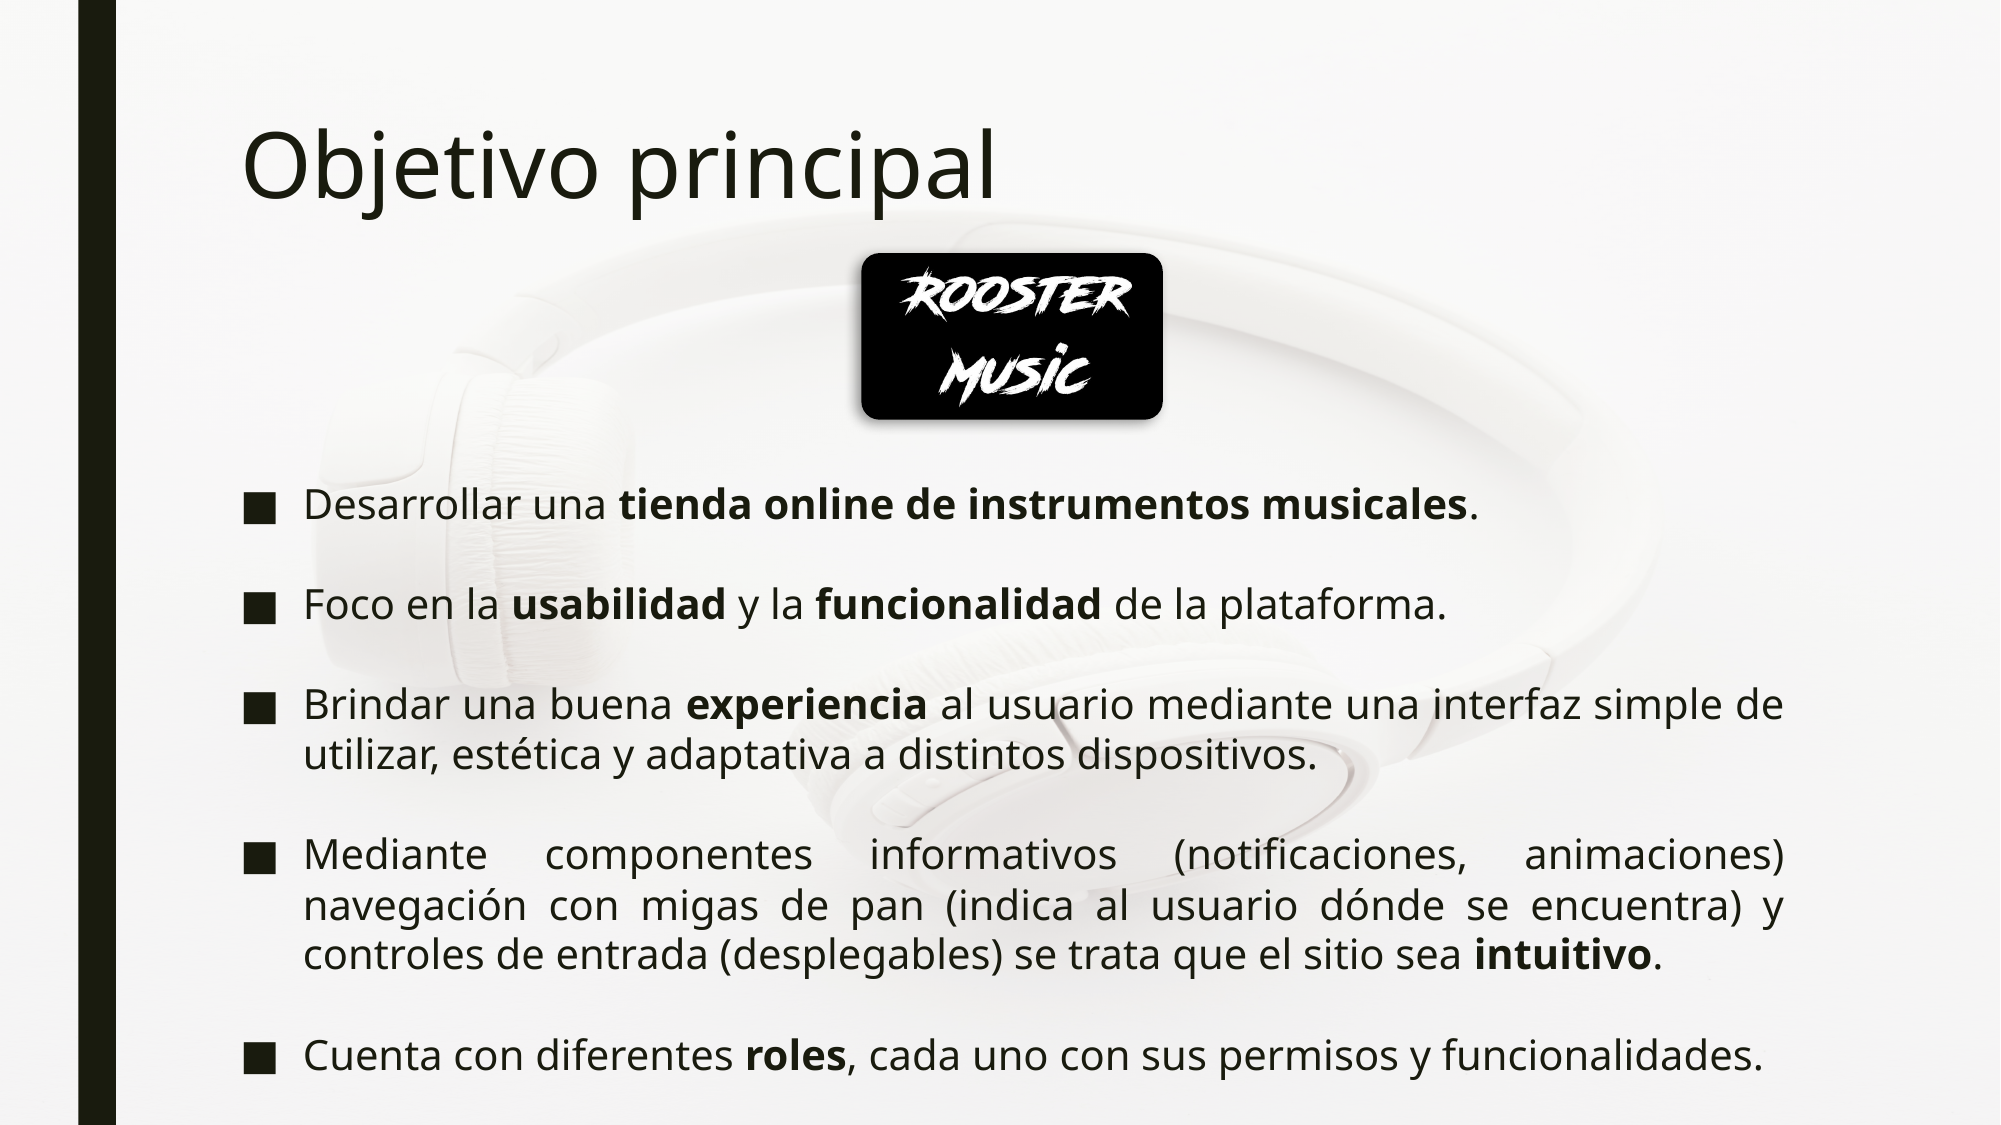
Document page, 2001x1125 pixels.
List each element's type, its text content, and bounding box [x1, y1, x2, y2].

title Objetivo principal [225, 112, 1800, 270]
picture [861, 252, 1164, 420]
list Desarrollar una tienda online de instrumentos musicales. Foco en la usabilidad y la funcionalidad de la plataforma. Brindar una buena experiencia al usuario mediante una interfaz simple de utilizar, estética y adaptativa a distintos dispositivos. Mediante componentes informativos (notificaciones, animaciones) navegación con migas de pan (indica al usuario dónde se encuentra) y controles de entrada (desplegables) se trata que el sitio sea intuitivo. Cuenta con diferentes roles, cada uno con sus permisos y funcionalidades. [225, 270, 1800, 1096]
